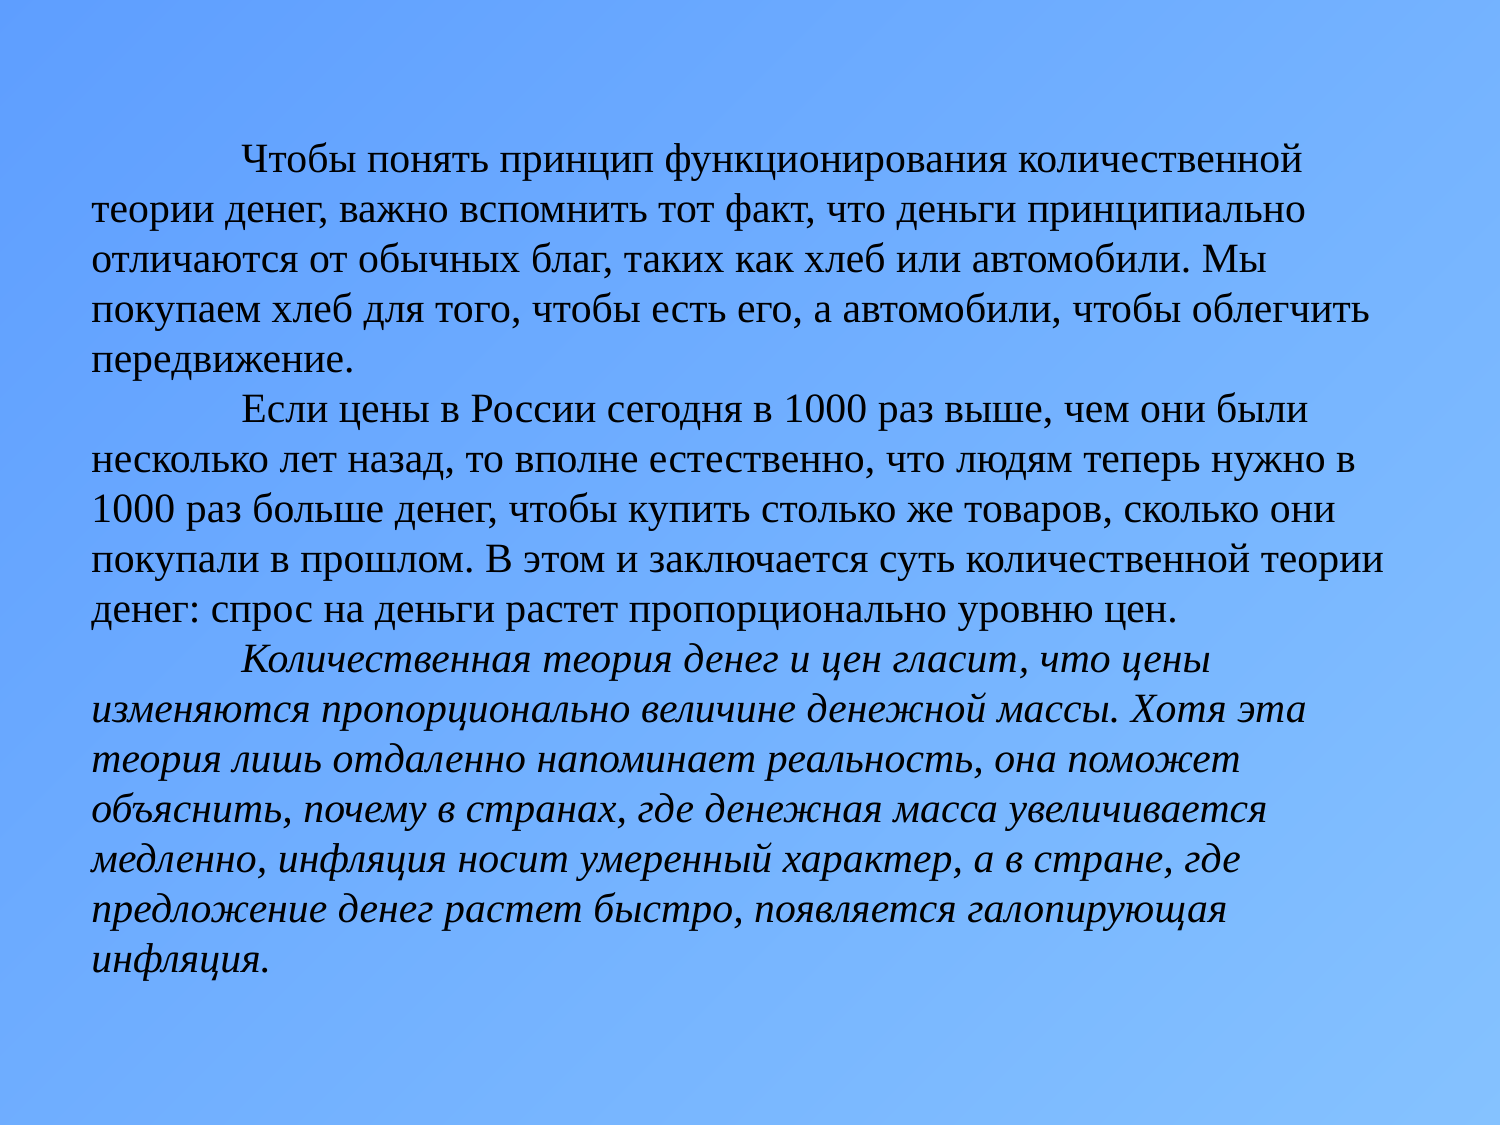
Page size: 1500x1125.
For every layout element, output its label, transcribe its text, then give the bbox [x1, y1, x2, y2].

text_box Чтобы понять принцип функционирования количественной теории денег, важно вспомнить тот факт, что деньги принципиально отличаются от обычных благ, таких как хлеб или автомобили. Мы покупаем хлеб для того, чтобы есть его, а автомобили, чтобы облегчить передвижение. Если цены в России сегодня в 1000 раз выше, чем они были несколько лет назад, то вполне естественно, что людям теперь нужно в 1000 раз больше денег, чтобы купить столько же товаров, сколько они покупали в прошлом. В этом и заключается суть количественной теории денег: спрос на деньги растет пропорционально уровню цен. Количественная теория денег и цен гласит, что цены изменяются пропорционально величине денежной массы. Хотя эта теория лишь отдаленно напоминает реальность, она поможет объяснить, почему в странах, где денежная масса увеличивается медленно, инфляция носит умеренный характер, а в стране, где предложение денег растет быстро, появляется галопирующая инфляция. [76, 78, 1424, 989]
